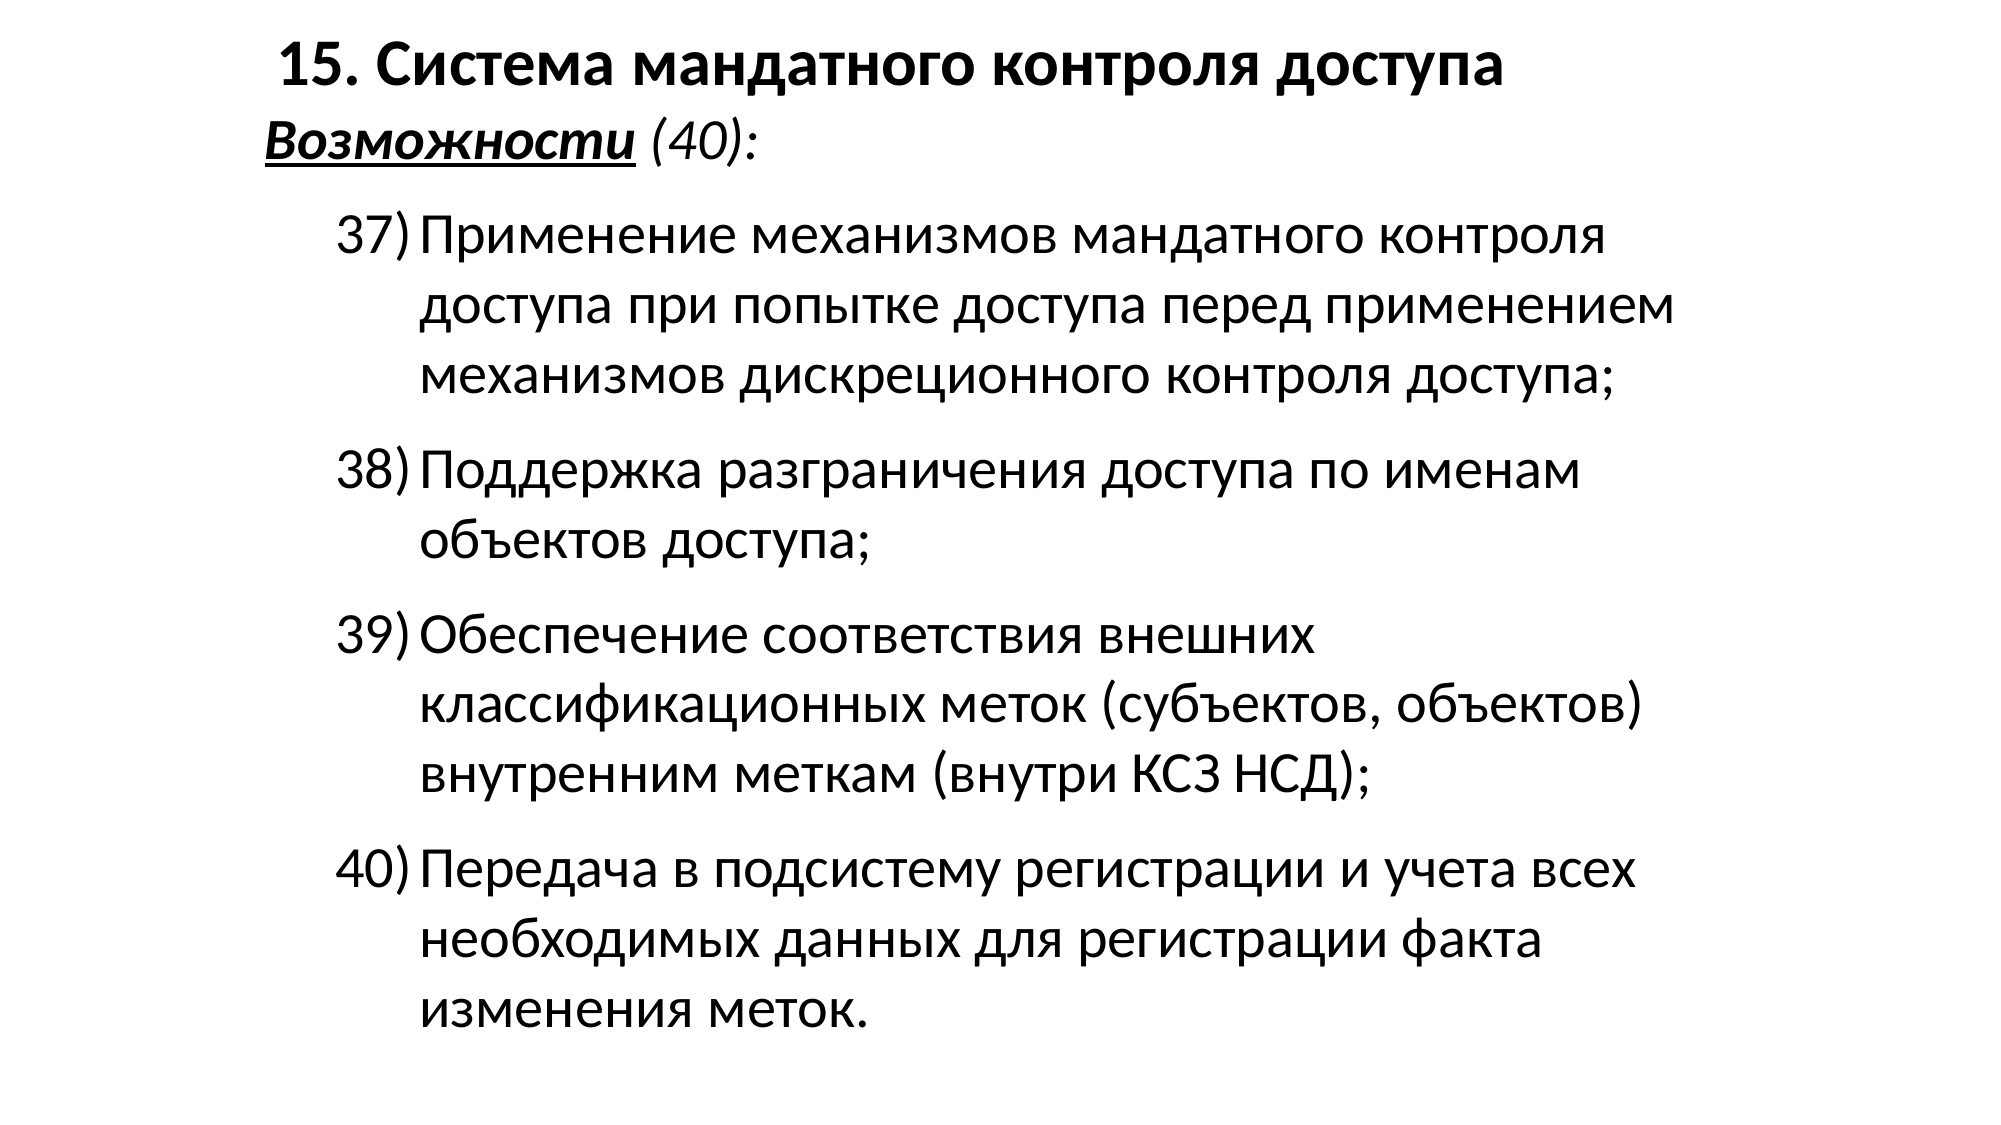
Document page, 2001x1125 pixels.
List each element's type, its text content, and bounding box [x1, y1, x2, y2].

text_box 15. Система мандатного контроля доступа [249, 11, 1750, 107]
text_box [378, 128, 1715, 187]
text_box Применение механизмов мандатного контроля доступа при попытке доступа перед применением механизмов дискреционного контроля доступа; Поддержка разграничения доступа по именам объектов доступа; Обеспечение соответствия внешних классификационных меток (субъектов, объектов) внутренним меткам (внутри КСЗ НСД); Передача в подсистему регистрации и учета всех необходимых данных для регистрации факта изменения меток. [320, 187, 1750, 1047]
text_box Возможности (40): [249, 93, 929, 179]
